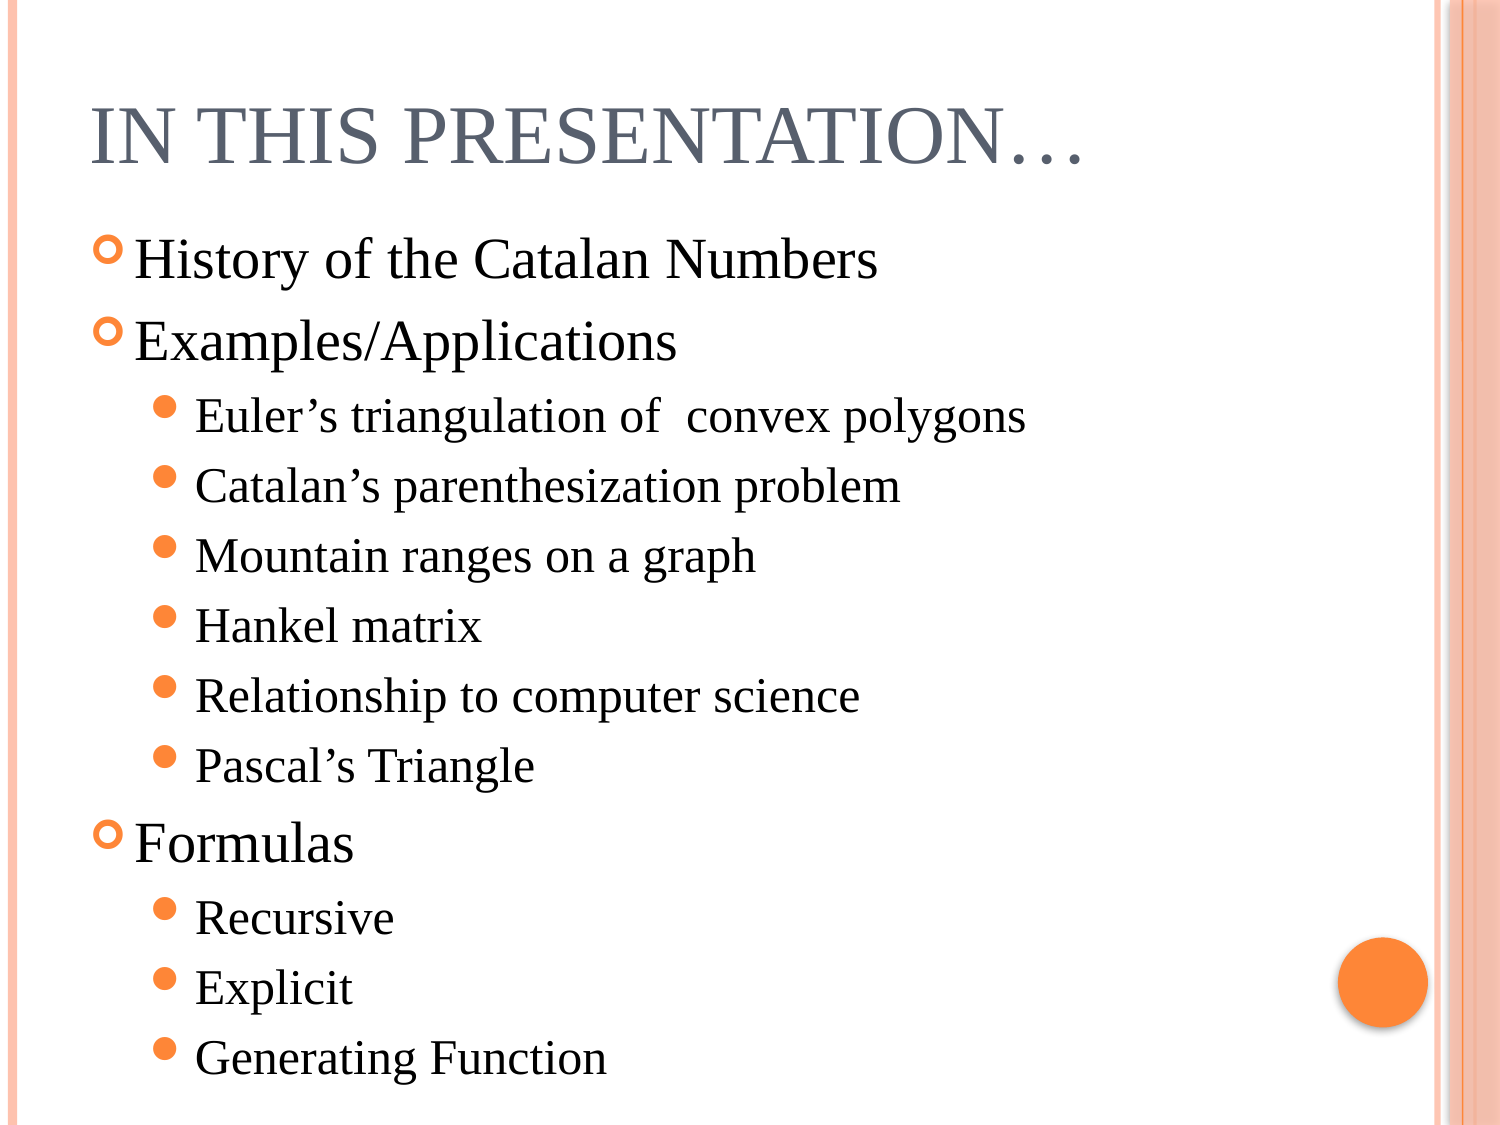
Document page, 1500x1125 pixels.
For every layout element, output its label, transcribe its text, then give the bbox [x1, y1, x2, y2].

list History of the Catalan Numbers Examples/Applications Euler’s triangulation of convex polygons Catalan’s parenthesization problem Mountain ranges on a graph Hankel matrix Relationship to computer science Pascal’s Triangle Formulas Recursive Explicit Generating Function [75, 212, 1425, 1125]
title In this presentation… [75, 0, 1425, 188]
